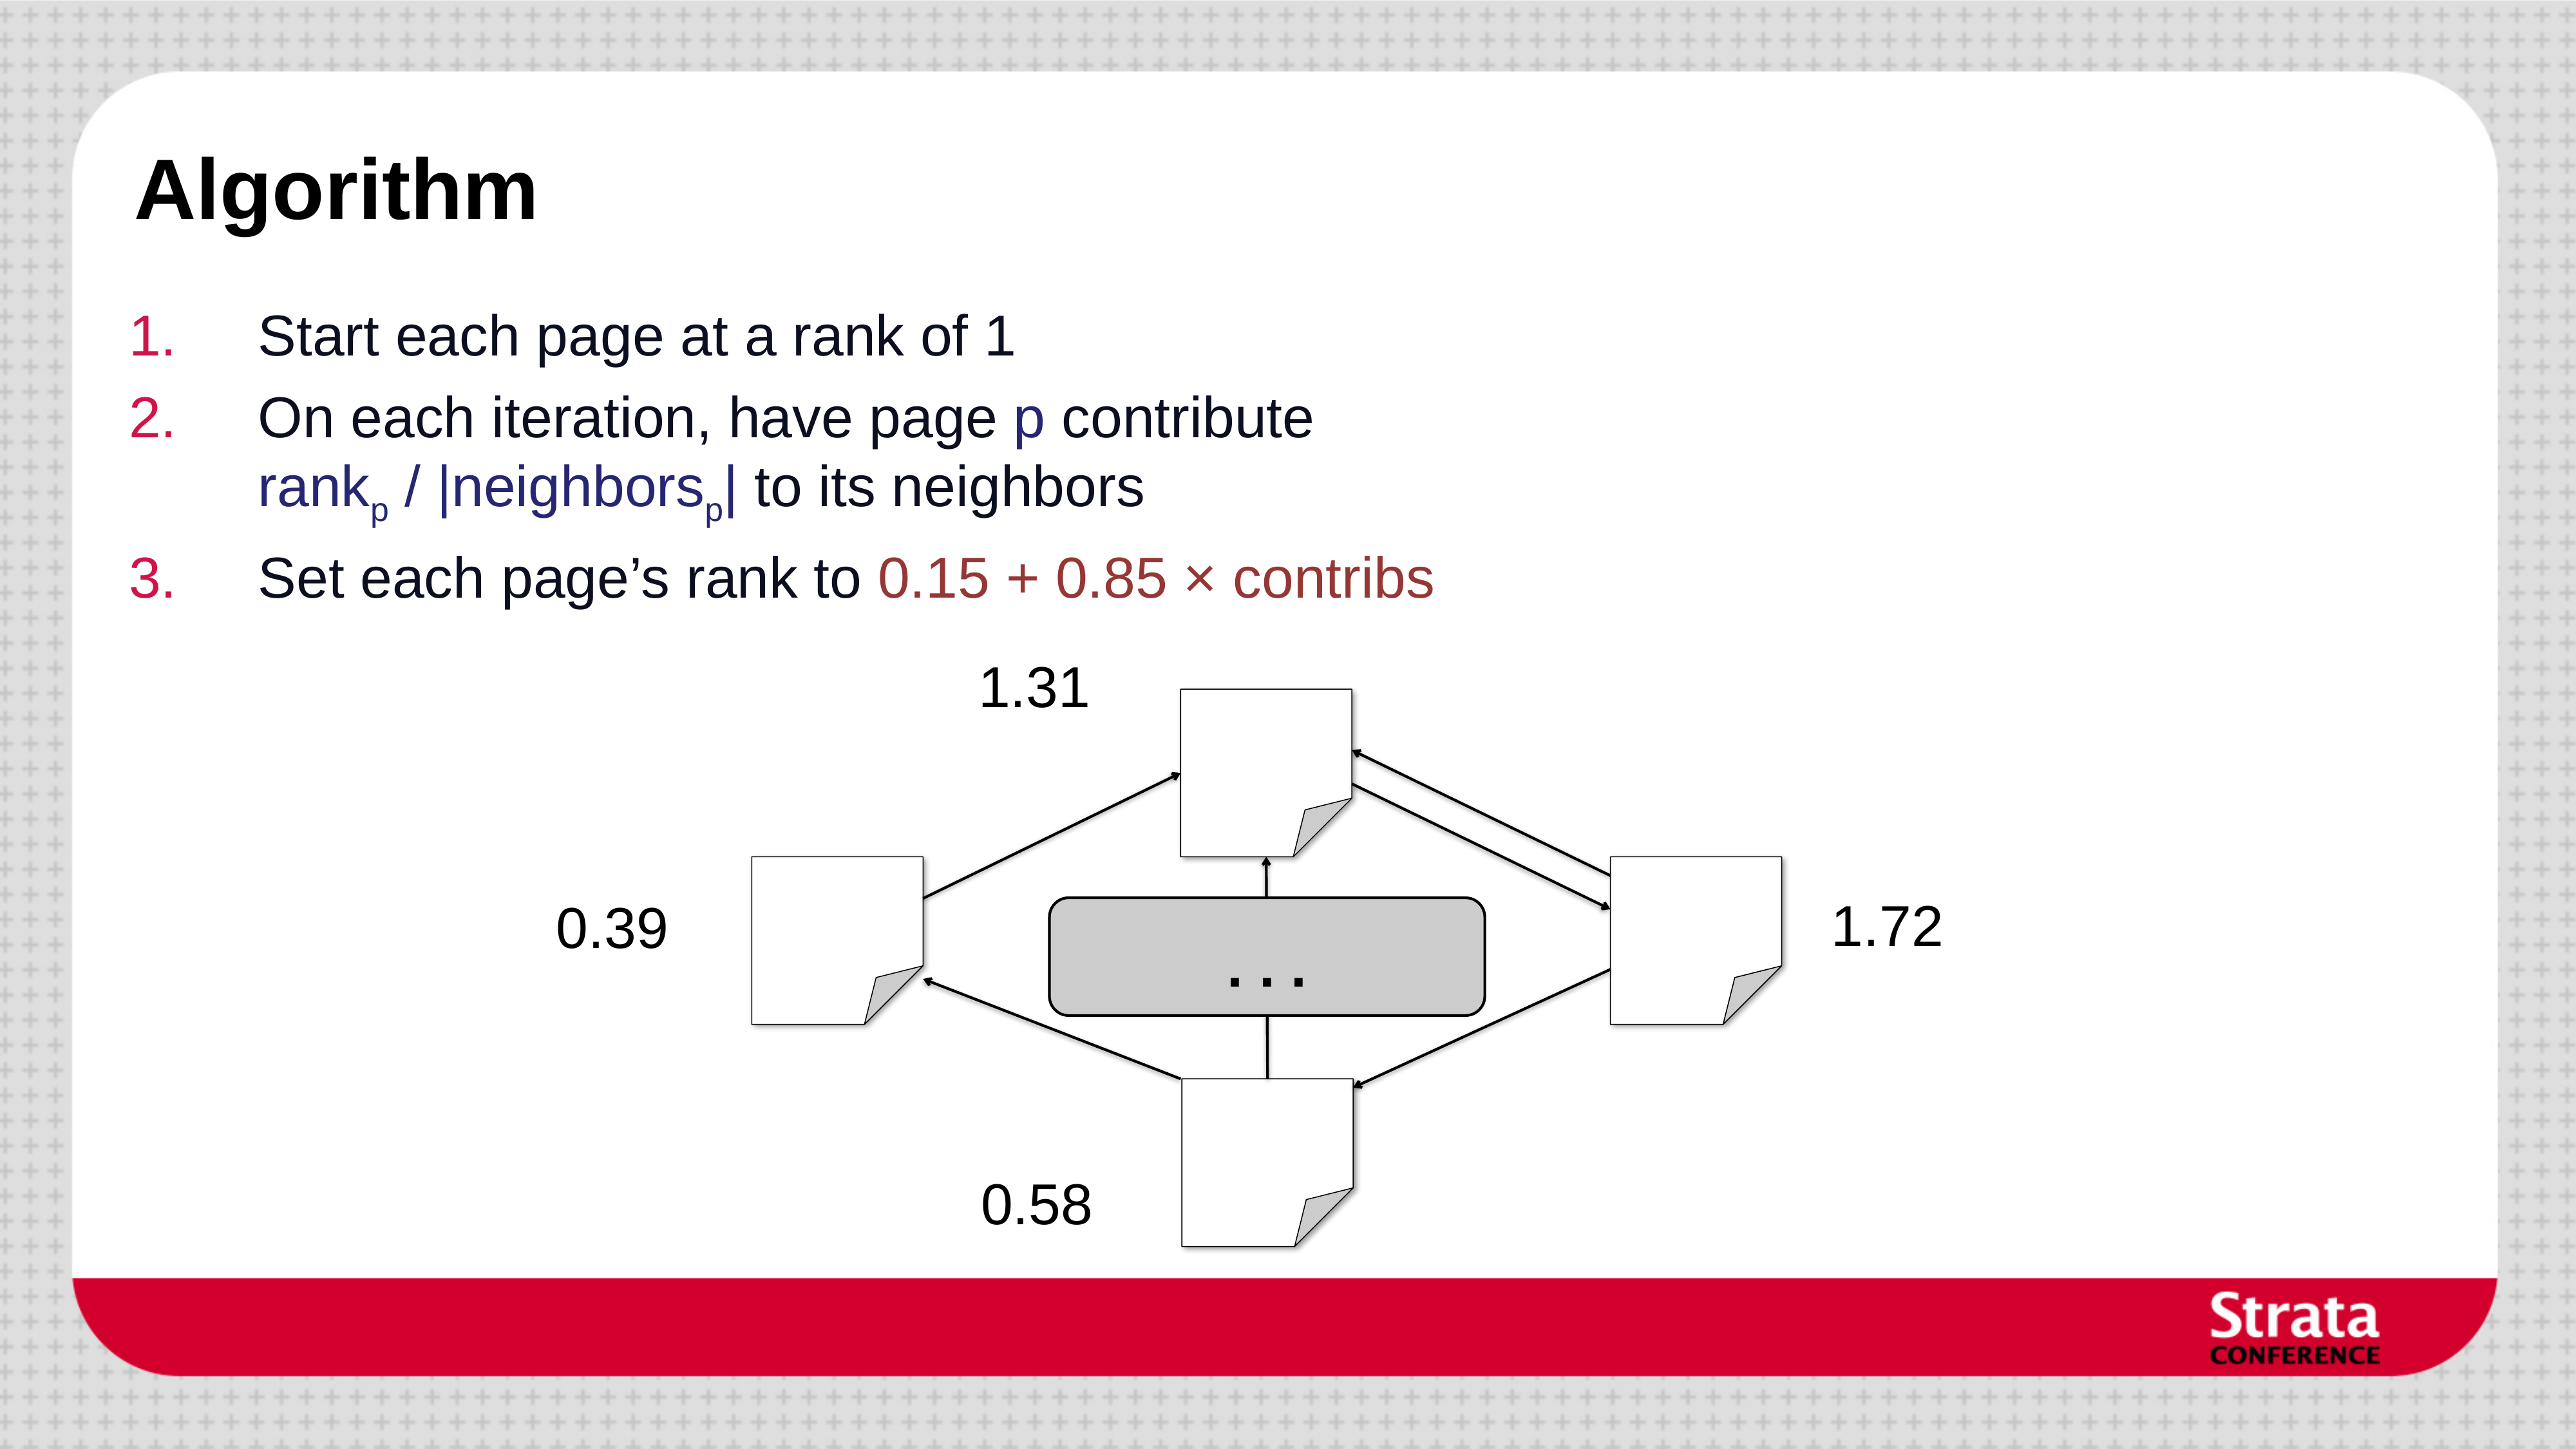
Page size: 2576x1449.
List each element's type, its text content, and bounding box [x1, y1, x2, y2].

list Start each page at a rank of 1 On each iteration, have page p contribute rankp / |neighborsp| to its neighbors Set each page’s rank to 0.15 + 0.85 × contribs [129, 298, 2447, 721]
text_box [751, 856, 924, 1025]
text_box . . . [1271, 896, 1486, 1017]
picture [0, 0, 2576, 1449]
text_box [1352, 750, 1611, 783]
text_box [1609, 856, 1783, 1025]
text_box [1181, 1078, 1354, 1247]
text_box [923, 978, 1181, 1079]
text_box 0.58 [958, 1155, 1117, 1248]
text_box . . . [1048, 896, 1262, 1017]
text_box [923, 773, 1181, 899]
text_box 1.72 [1808, 877, 1967, 970]
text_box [1352, 783, 1611, 910]
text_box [1353, 969, 1611, 1088]
text_box [1180, 688, 1352, 858]
text_box 1.31 [955, 638, 1114, 731]
title Algorithm [129, 64, 2447, 298]
text_box 0.39 [533, 878, 692, 971]
